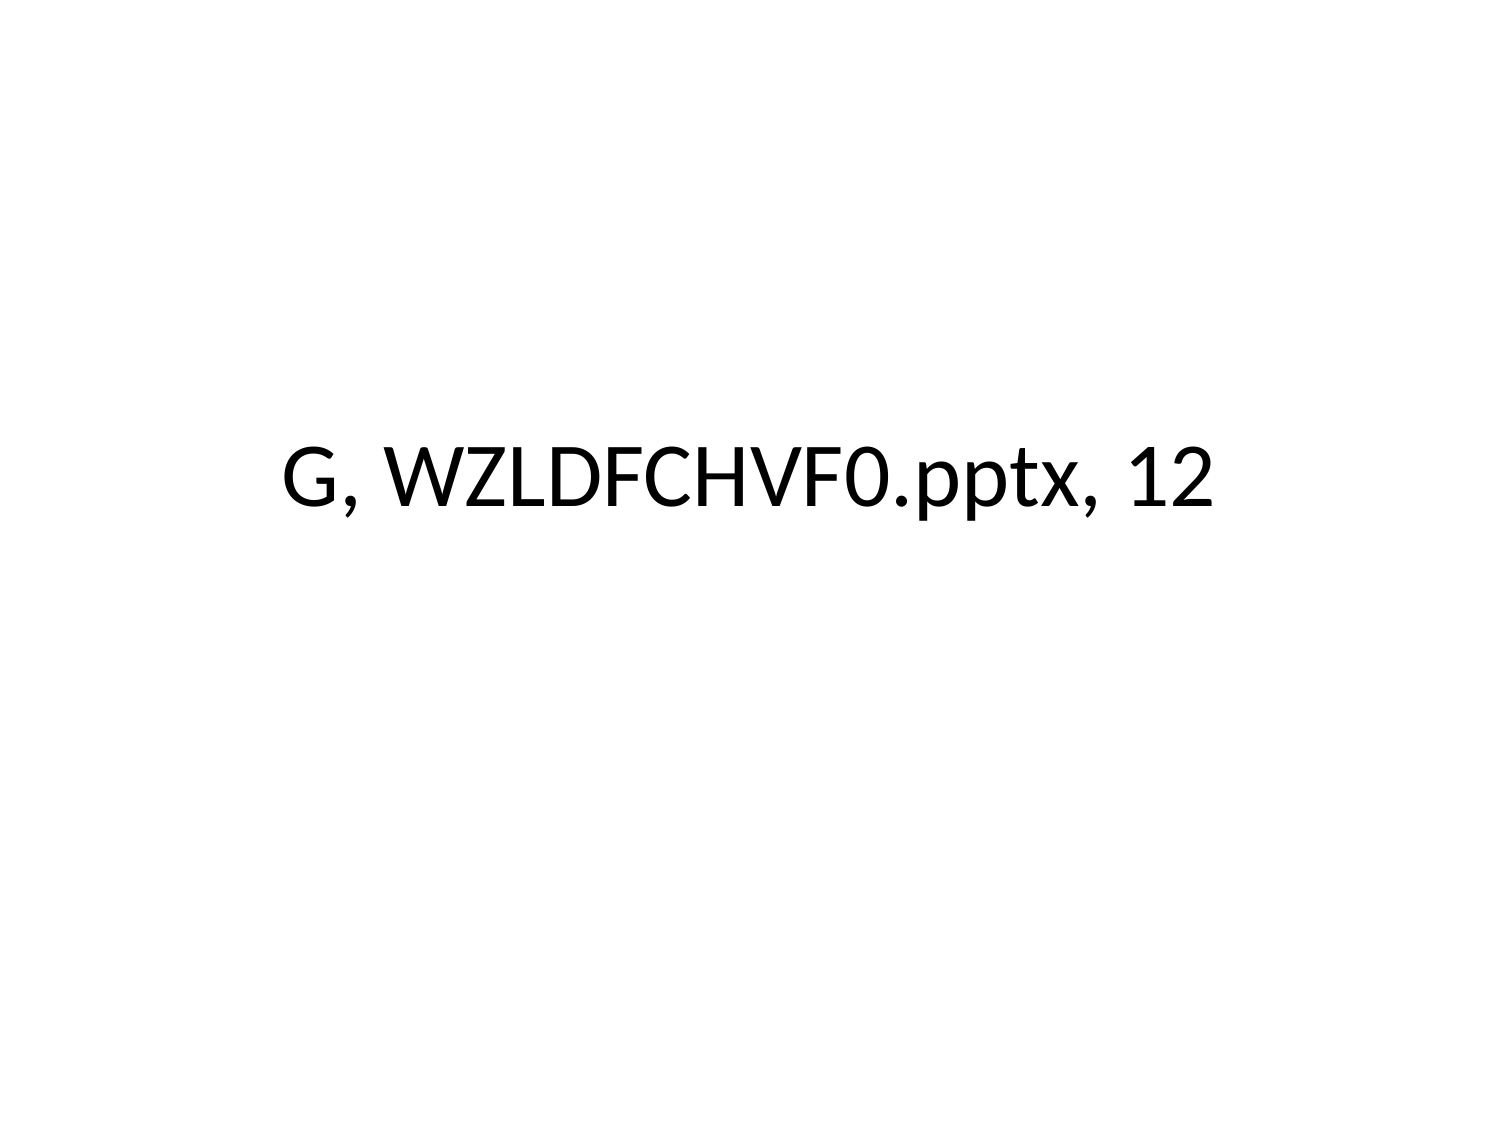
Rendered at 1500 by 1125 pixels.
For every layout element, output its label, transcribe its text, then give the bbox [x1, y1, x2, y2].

title G, WZLDFCHVF0.pptx, 12 [112, 349, 1388, 591]
